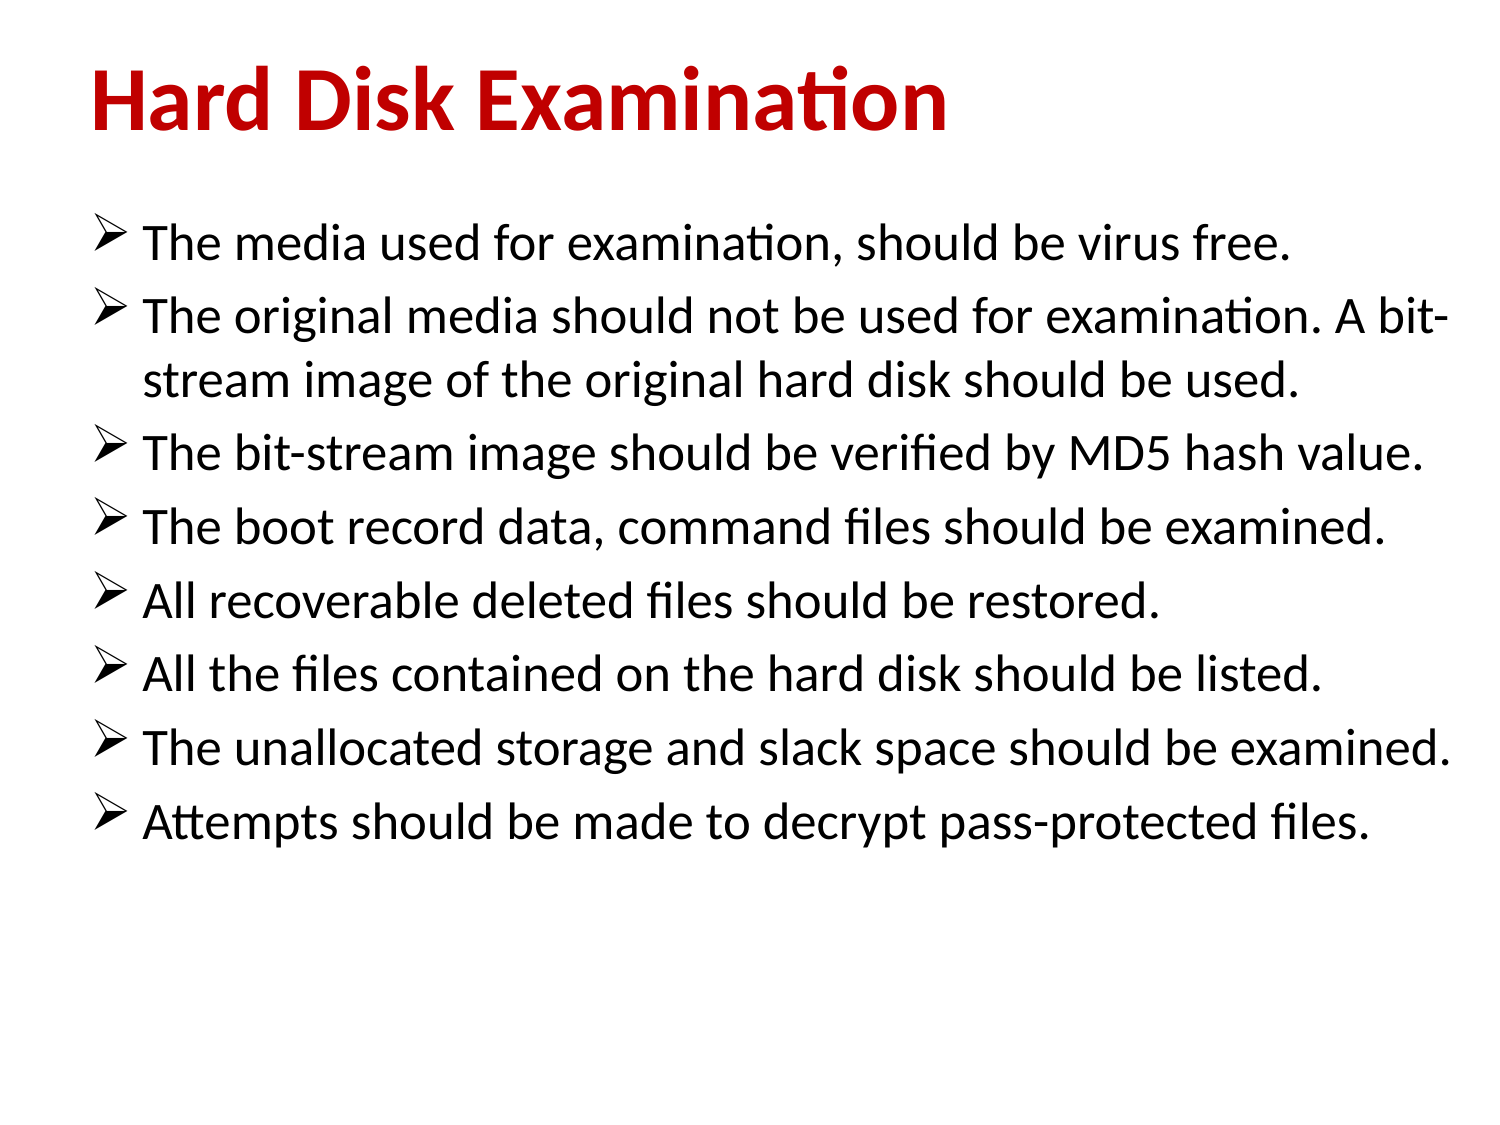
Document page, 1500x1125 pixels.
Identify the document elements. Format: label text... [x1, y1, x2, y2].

list The media used for examination, should be virus free. The original media should not be used for examination. A bit-stream image of the original hard disk should be used. The bit-stream image should be verified by MD5 hash value. The boot record data, command files should be examined. All recoverable deleted files should be restored. All the files contained on the hard disk should be listed. The unallocated storage and slack space should be examined. Attempts should be made to decrypt pass-protected files. [75, 200, 1475, 1075]
title Hard Disk Examination [75, 0, 1425, 188]
